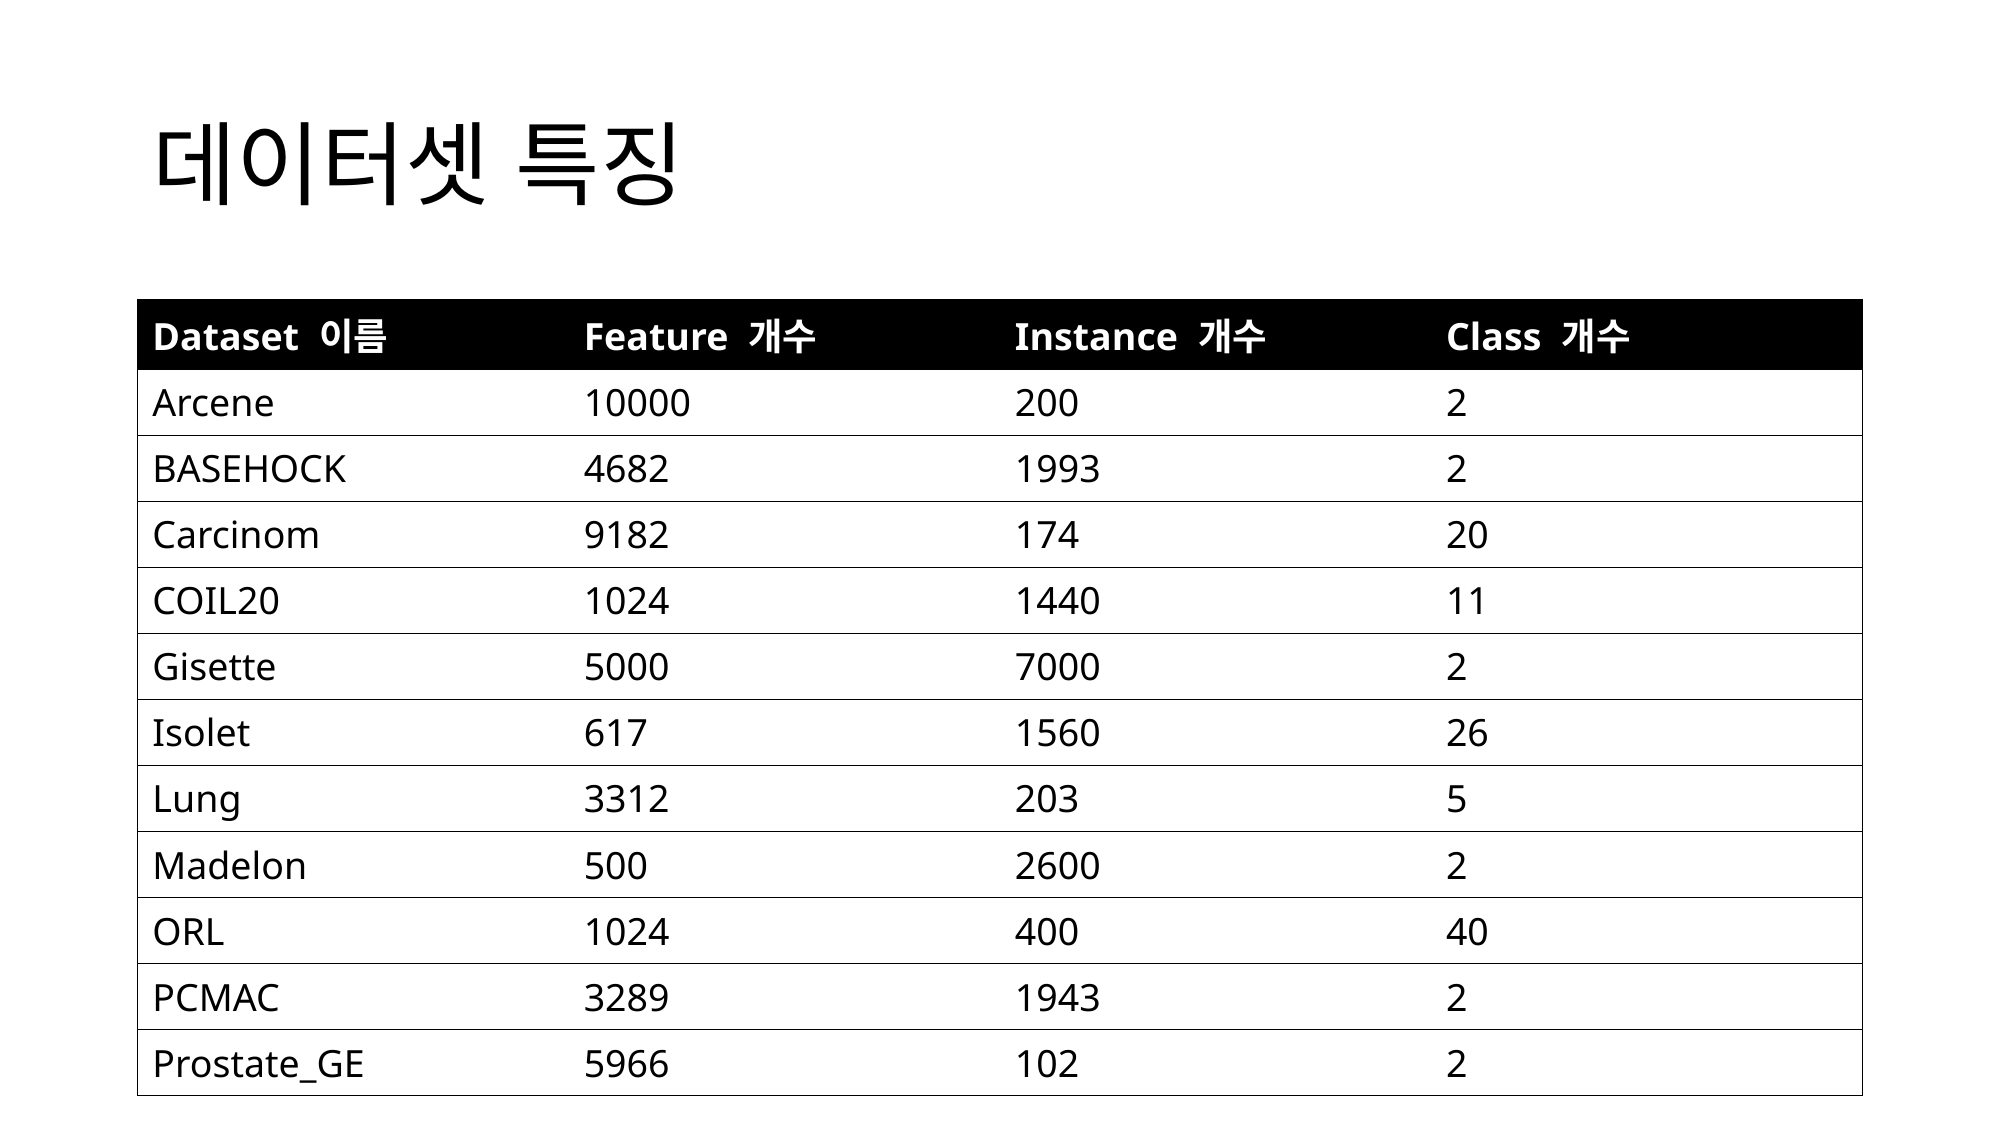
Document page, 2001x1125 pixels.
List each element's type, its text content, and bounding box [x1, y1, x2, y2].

table_cell 174 [1000, 502, 1431, 567]
table_cell Isolet [138, 700, 569, 765]
table_cell 2 [1431, 634, 1862, 699]
table_cell 2600 [1000, 832, 1431, 897]
table_cell 40 [1431, 898, 1862, 963]
table_cell 9182 [569, 502, 1000, 567]
table_cell Arcene [138, 370, 569, 435]
table_cell 2 [1431, 436, 1862, 501]
table_cell 1993 [1000, 436, 1431, 501]
table_header Instance 개수 [1000, 300, 1431, 369]
table_cell Lung [138, 766, 569, 831]
table_cell 200 [1000, 370, 1431, 435]
table_cell Madelon [138, 832, 569, 897]
table_cell 617 [569, 700, 1000, 765]
table_cell 10000 [569, 370, 1000, 435]
table_cell 5000 [569, 634, 1000, 699]
table_cell Gisette [138, 634, 569, 699]
table_cell 2 [1431, 832, 1862, 897]
table_cell 102 [1000, 1030, 1431, 1095]
table_cell 1024 [569, 568, 1000, 633]
table_cell 11 [1431, 568, 1862, 633]
table_cell BASEHOCK [138, 436, 569, 501]
table_cell 1943 [1000, 964, 1431, 1029]
table_cell 26 [1431, 700, 1862, 765]
table_cell 203 [1000, 766, 1431, 831]
title 데이터셋 특징 [137, 59, 1863, 278]
table_header Class 개수 [1431, 300, 1862, 369]
table_cell 1440 [1000, 568, 1431, 633]
table_cell COIL20 [138, 568, 569, 633]
table_cell 1024 [569, 898, 1000, 963]
table_cell 1560 [1000, 700, 1431, 765]
table_cell Prostate_GE [138, 1030, 569, 1095]
table_cell 7000 [1000, 634, 1431, 699]
table_cell 500 [569, 832, 1000, 897]
table_cell PCMAC [138, 964, 569, 1029]
table_cell 2 [1431, 964, 1862, 1029]
table_cell 3289 [569, 964, 1000, 1029]
table_header Feature 개수 [569, 300, 1000, 369]
table_cell 400 [1000, 898, 1431, 963]
table_cell 5 [1431, 766, 1862, 831]
table_cell 5966 [569, 1030, 1000, 1095]
table_cell 4682 [569, 436, 1000, 501]
table_cell 3312 [569, 766, 1000, 831]
table_cell 2 [1431, 1030, 1862, 1095]
table_cell 2 [1431, 370, 1862, 435]
table_cell ORL [138, 898, 569, 963]
table_cell 20 [1431, 502, 1862, 567]
table_header Dataset 이름 [138, 300, 569, 369]
table_cell Carcinom [138, 502, 569, 567]
